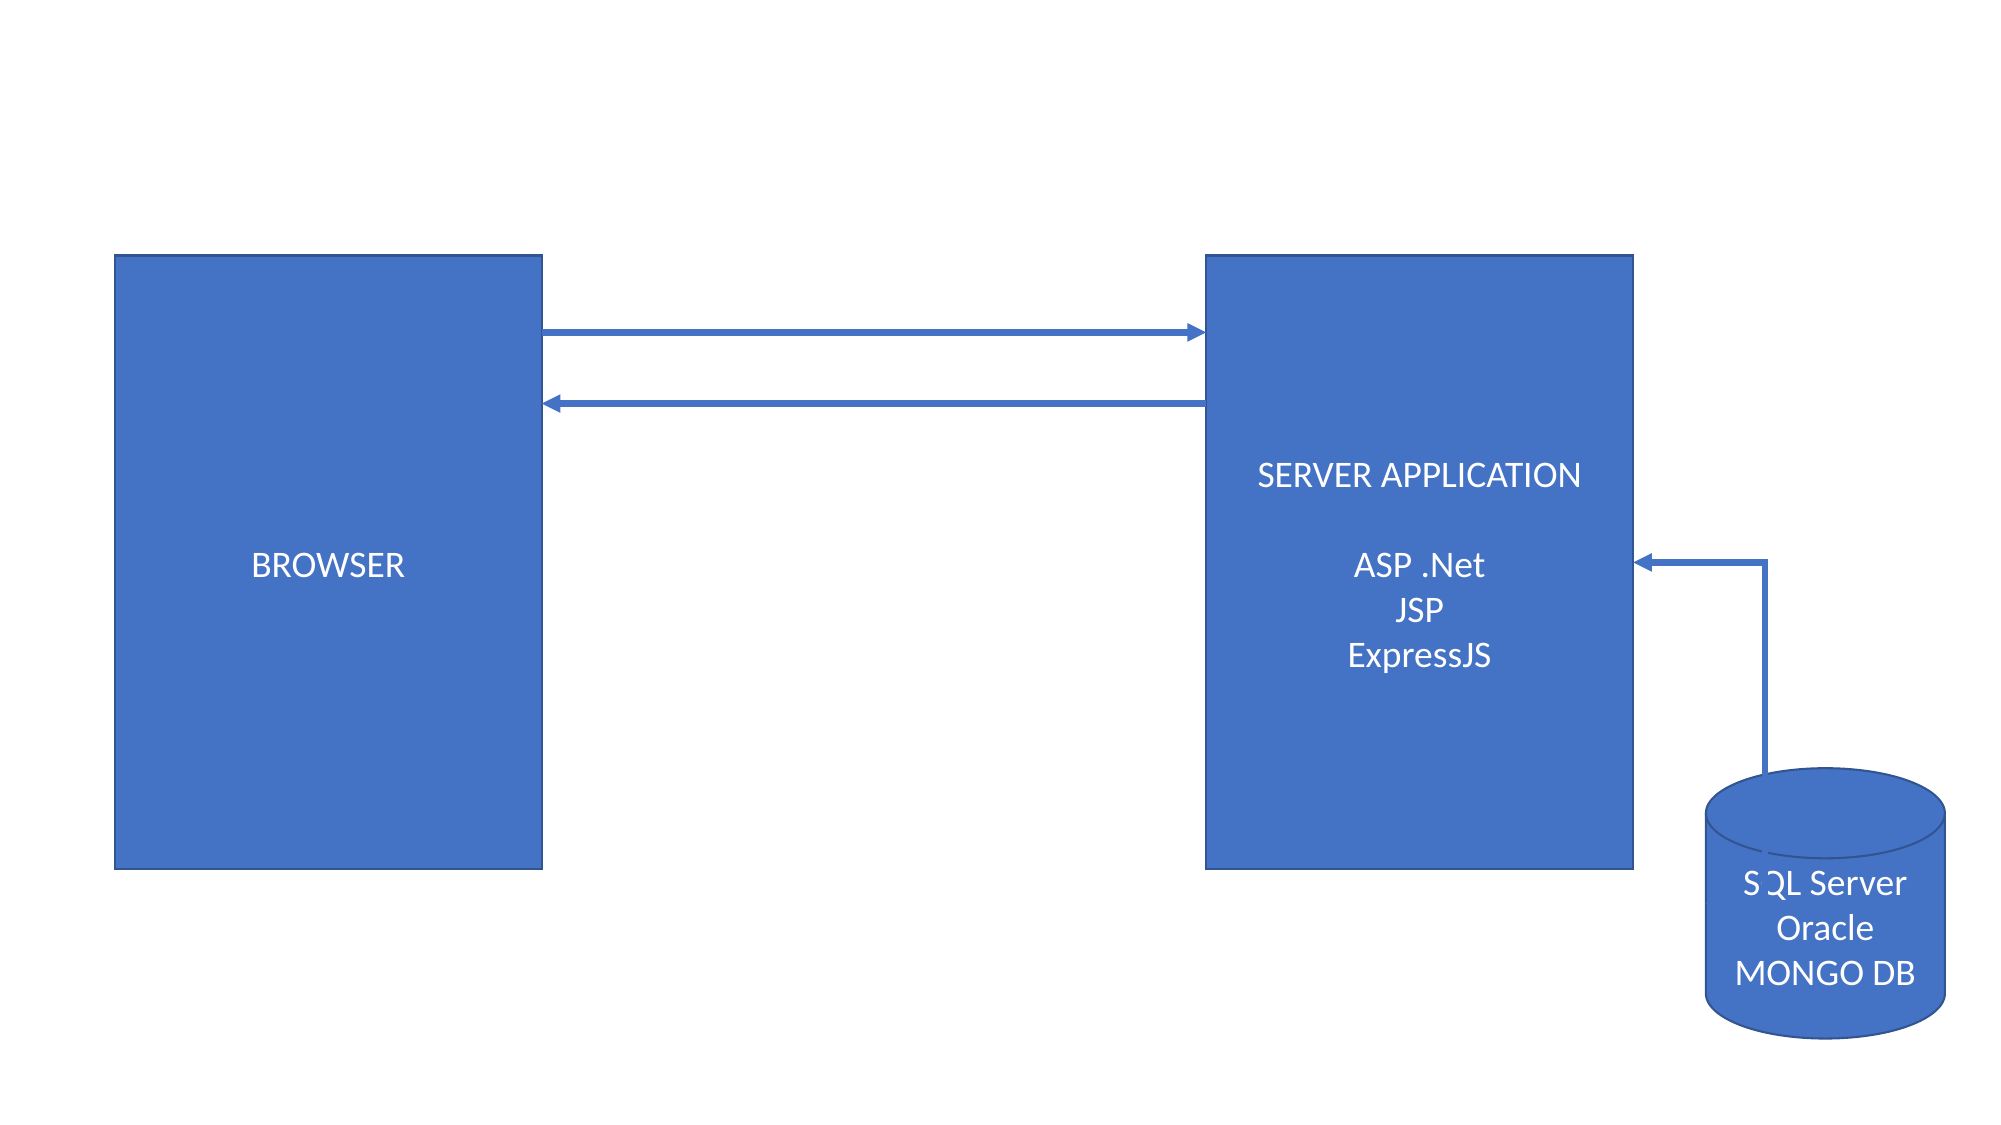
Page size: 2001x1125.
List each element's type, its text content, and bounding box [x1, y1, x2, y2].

text_box SQL Server Oracle MONGO DB [1704, 767, 1946, 1040]
text_box SERVER APPLICATION ASP .Net JSP ExpressJS [1205, 254, 1634, 870]
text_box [1633, 562, 1826, 769]
text_box BROWSER [114, 254, 543, 870]
